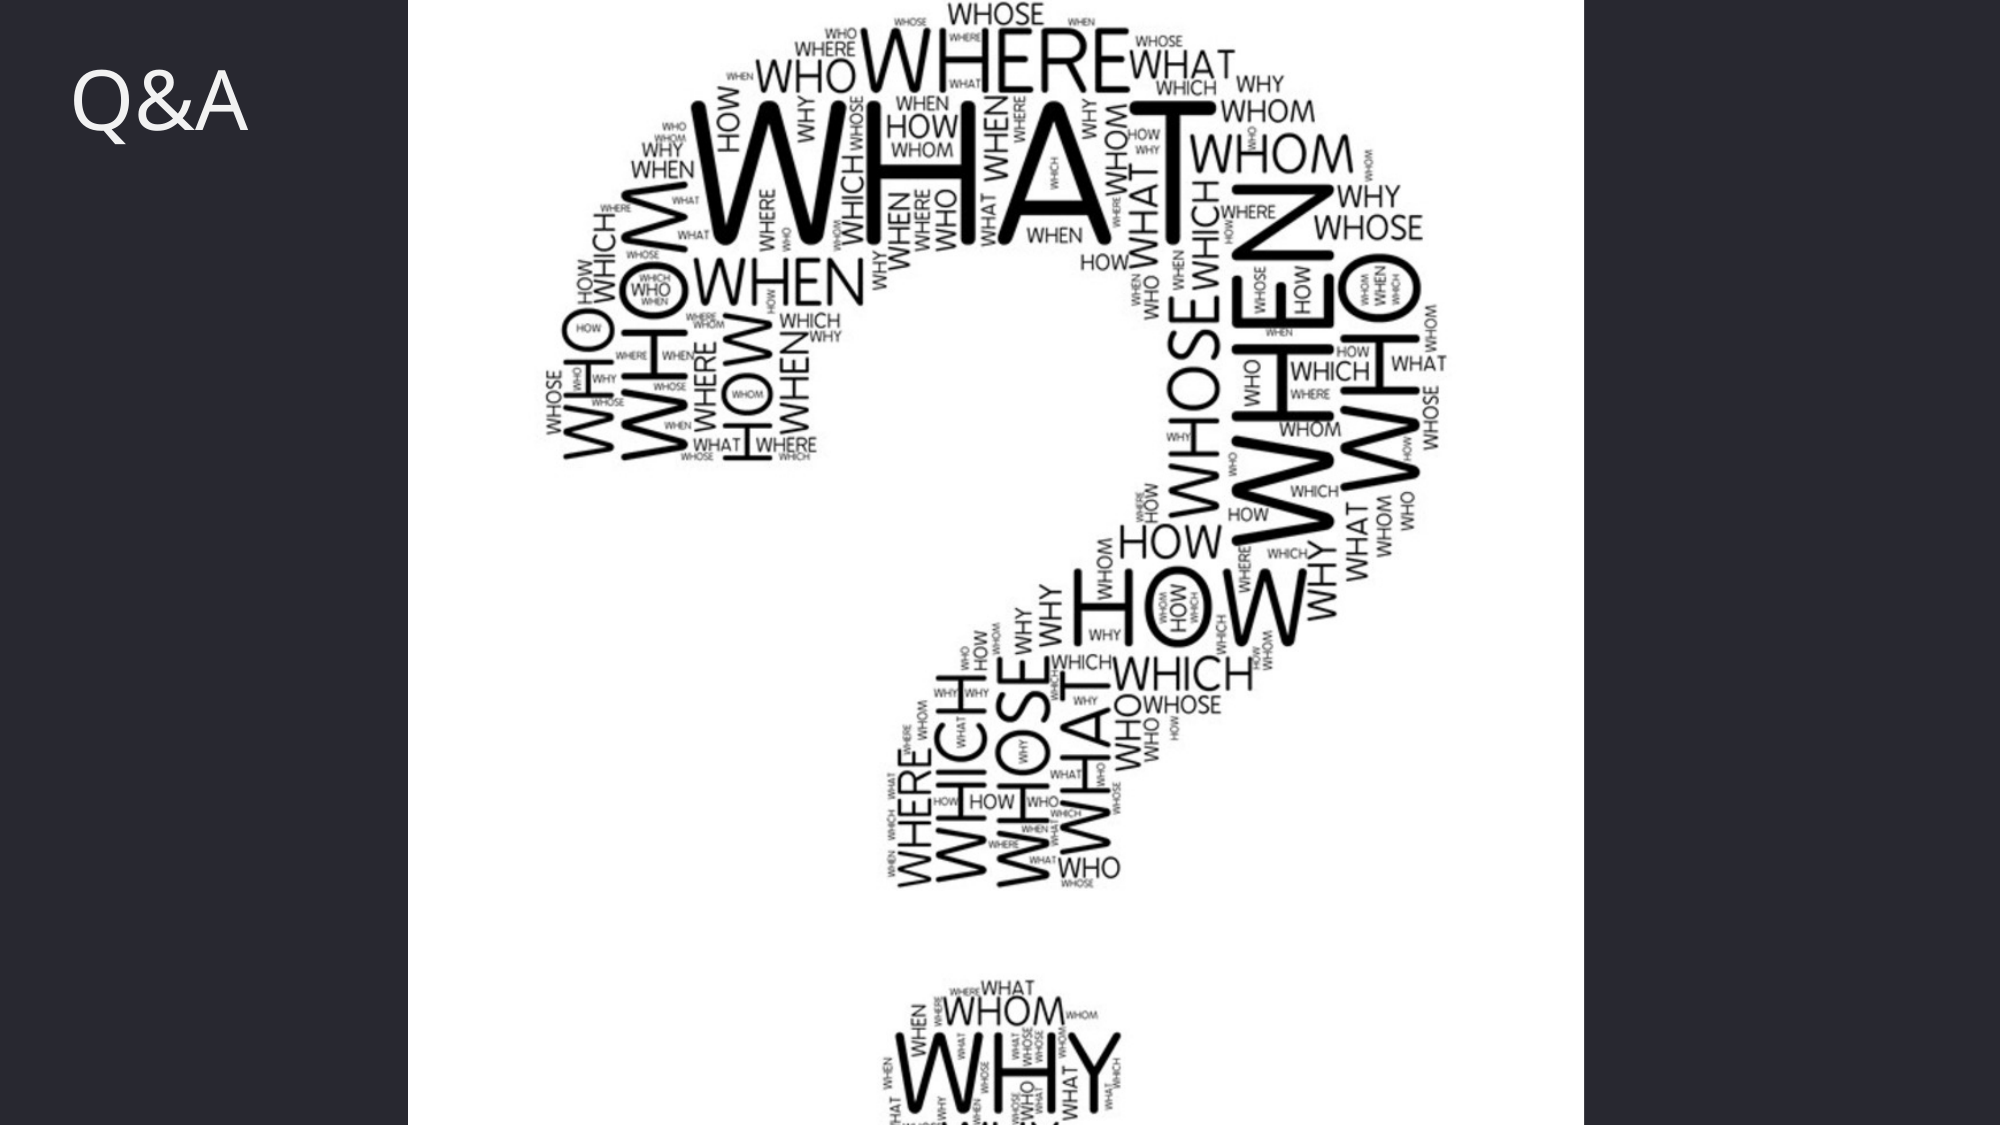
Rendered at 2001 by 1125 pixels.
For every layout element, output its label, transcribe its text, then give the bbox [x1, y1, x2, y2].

text_box Q&A [55, 51, 408, 207]
picture [408, 0, 1585, 1125]
